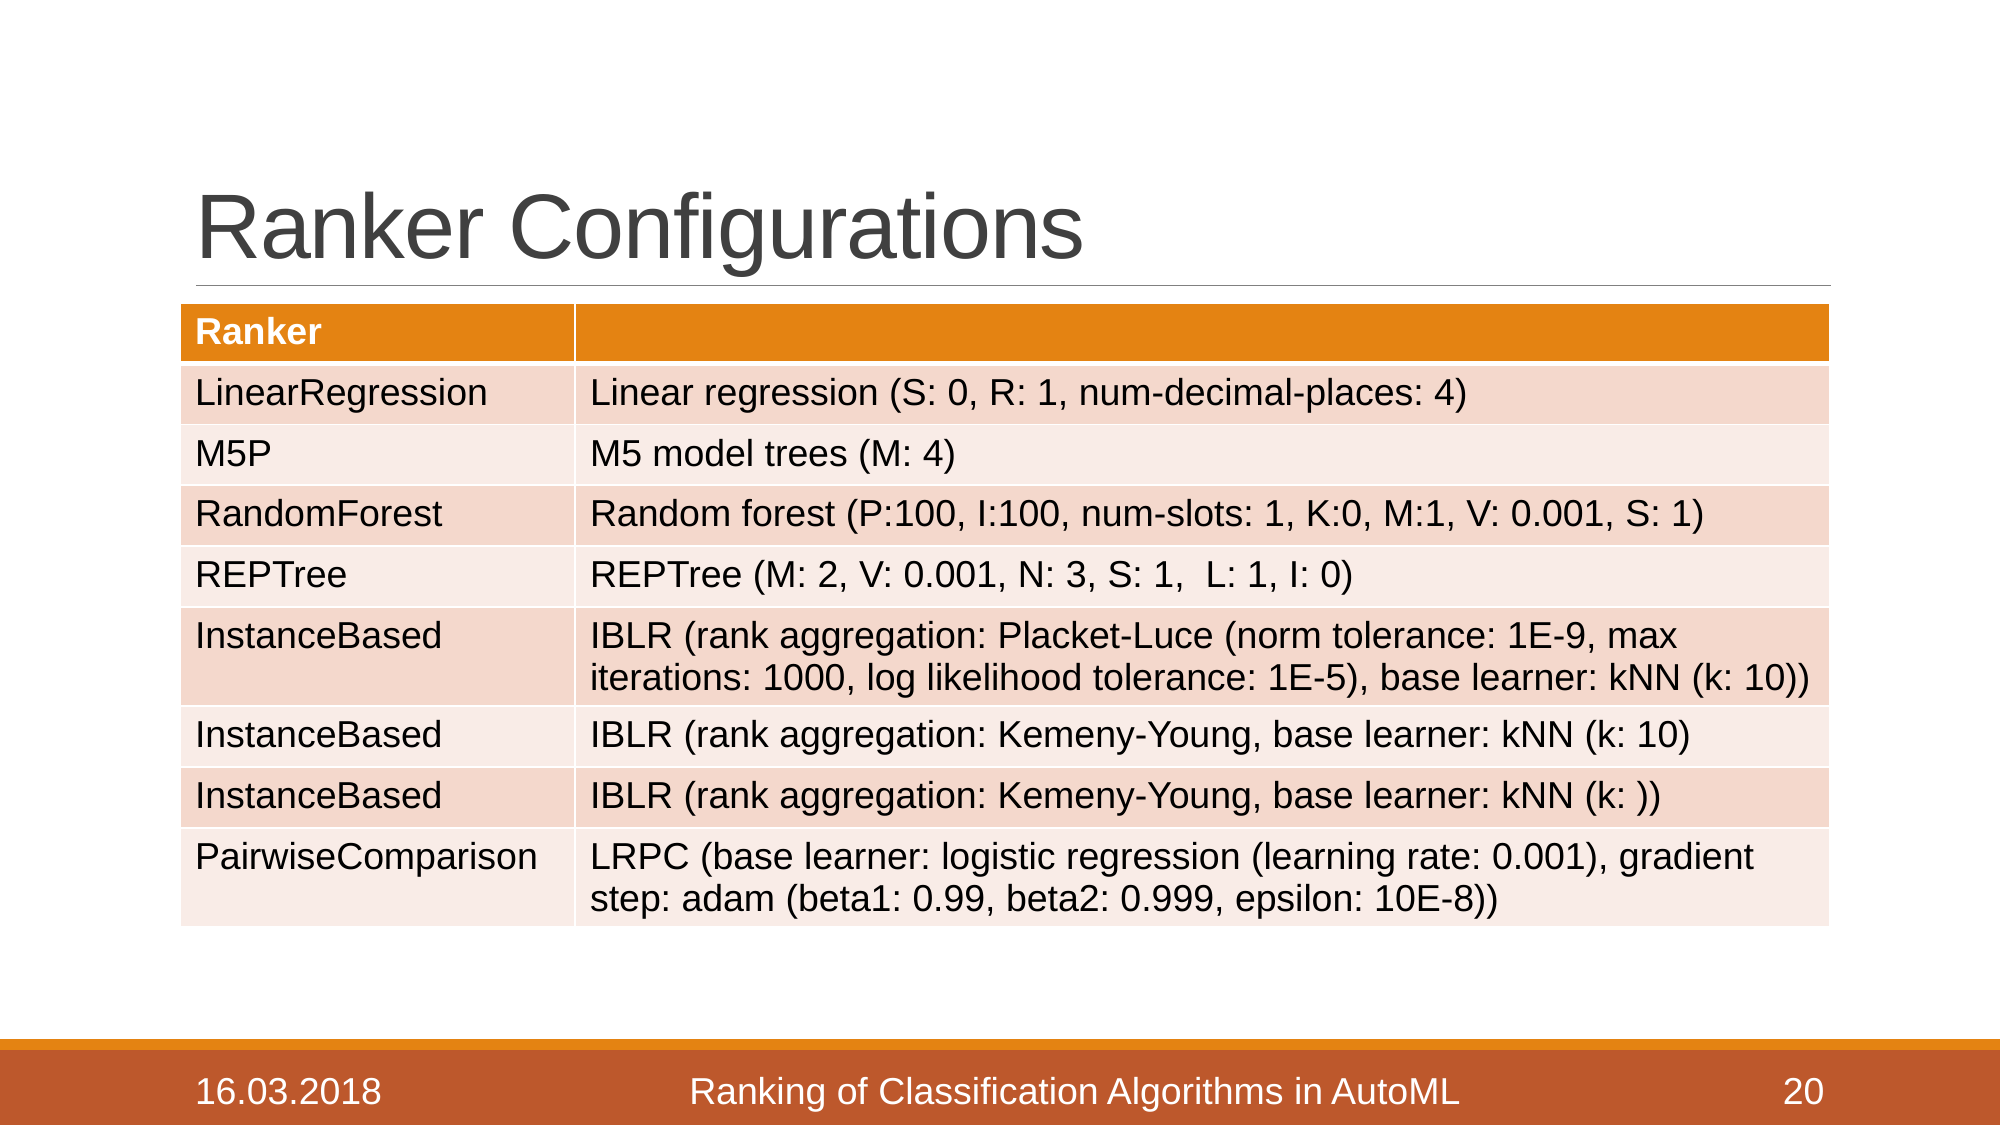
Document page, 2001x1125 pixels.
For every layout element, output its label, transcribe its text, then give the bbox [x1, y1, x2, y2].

slide_number 20 [1730, 1059, 1840, 1120]
footer Ranking of Classification Algorithms in AutoML [419, 1059, 1730, 1120]
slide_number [180, 1059, 419, 1120]
title Ranker Configurations [180, 47, 1830, 285]
